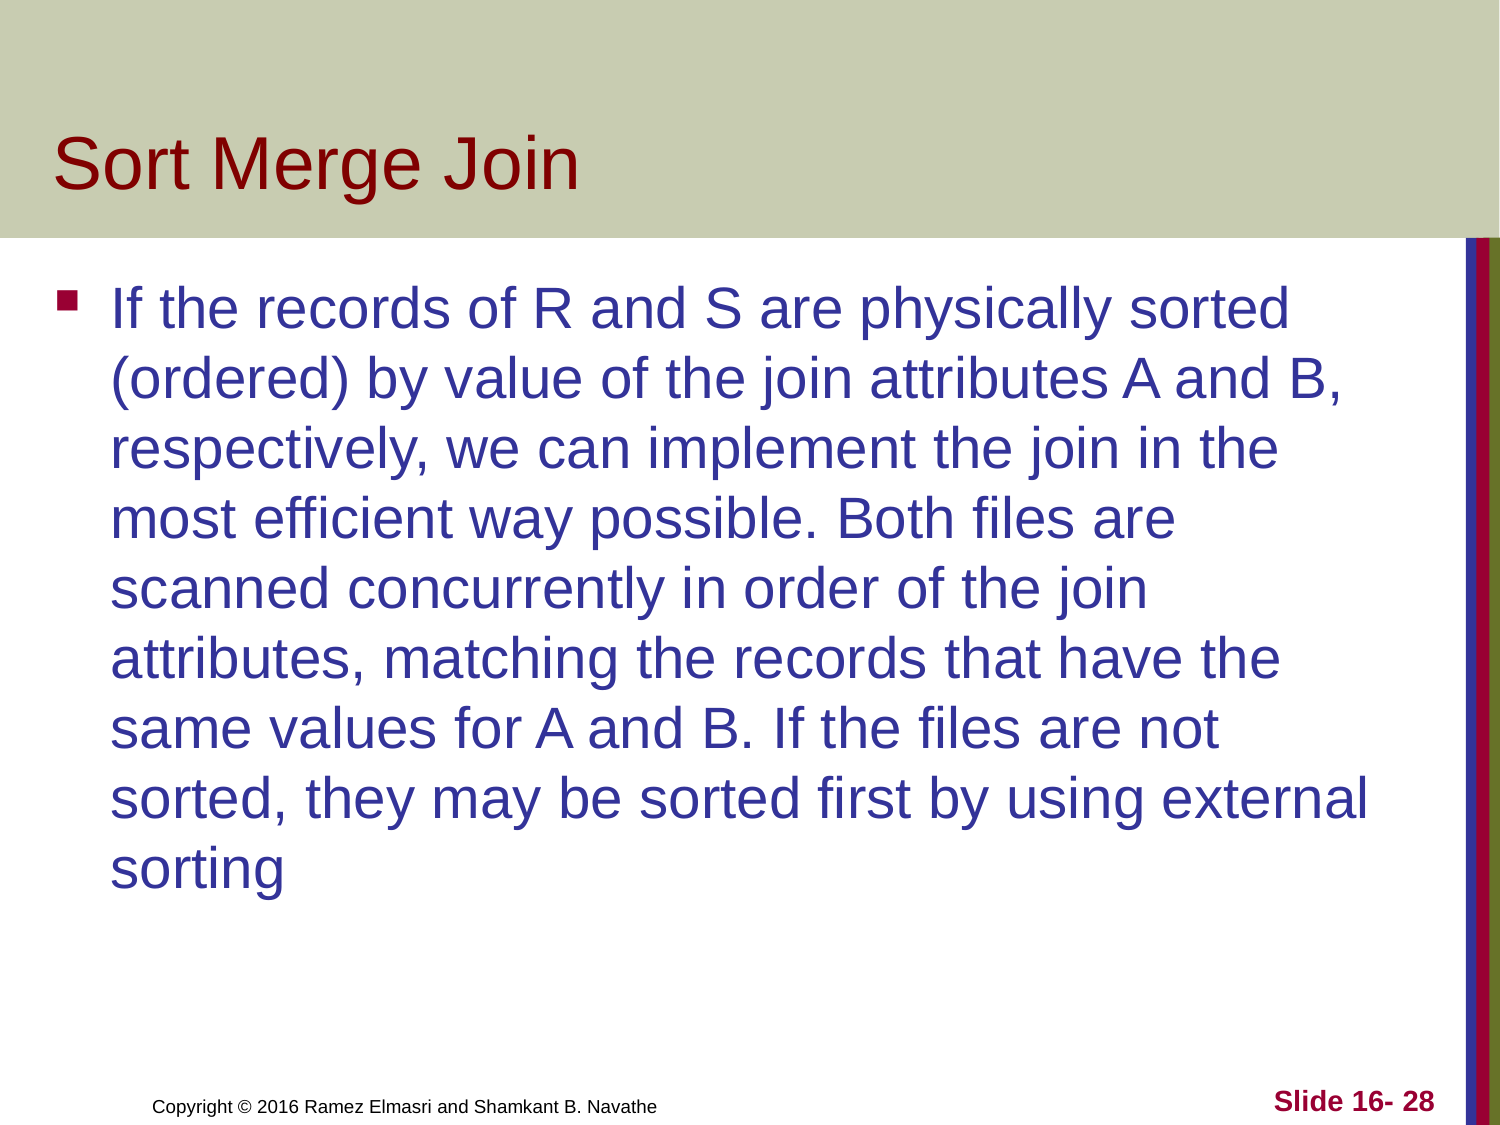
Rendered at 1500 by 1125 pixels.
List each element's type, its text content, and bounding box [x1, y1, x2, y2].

slide_number Slide 16- 28 [1137, 1049, 1451, 1125]
list If the records of R and S are physically sorted (ordered) by value of the join attributes A and B, respectively, we can implement the join in the most efficient way possible. Both files are scanned concurrently in order of the join attributes, matching the records that have the same values for A and B. If the files are not sorted, they may be sorted first by using external sorting [39, 262, 1400, 1013]
title Sort Merge Join [37, 49, 1317, 213]
